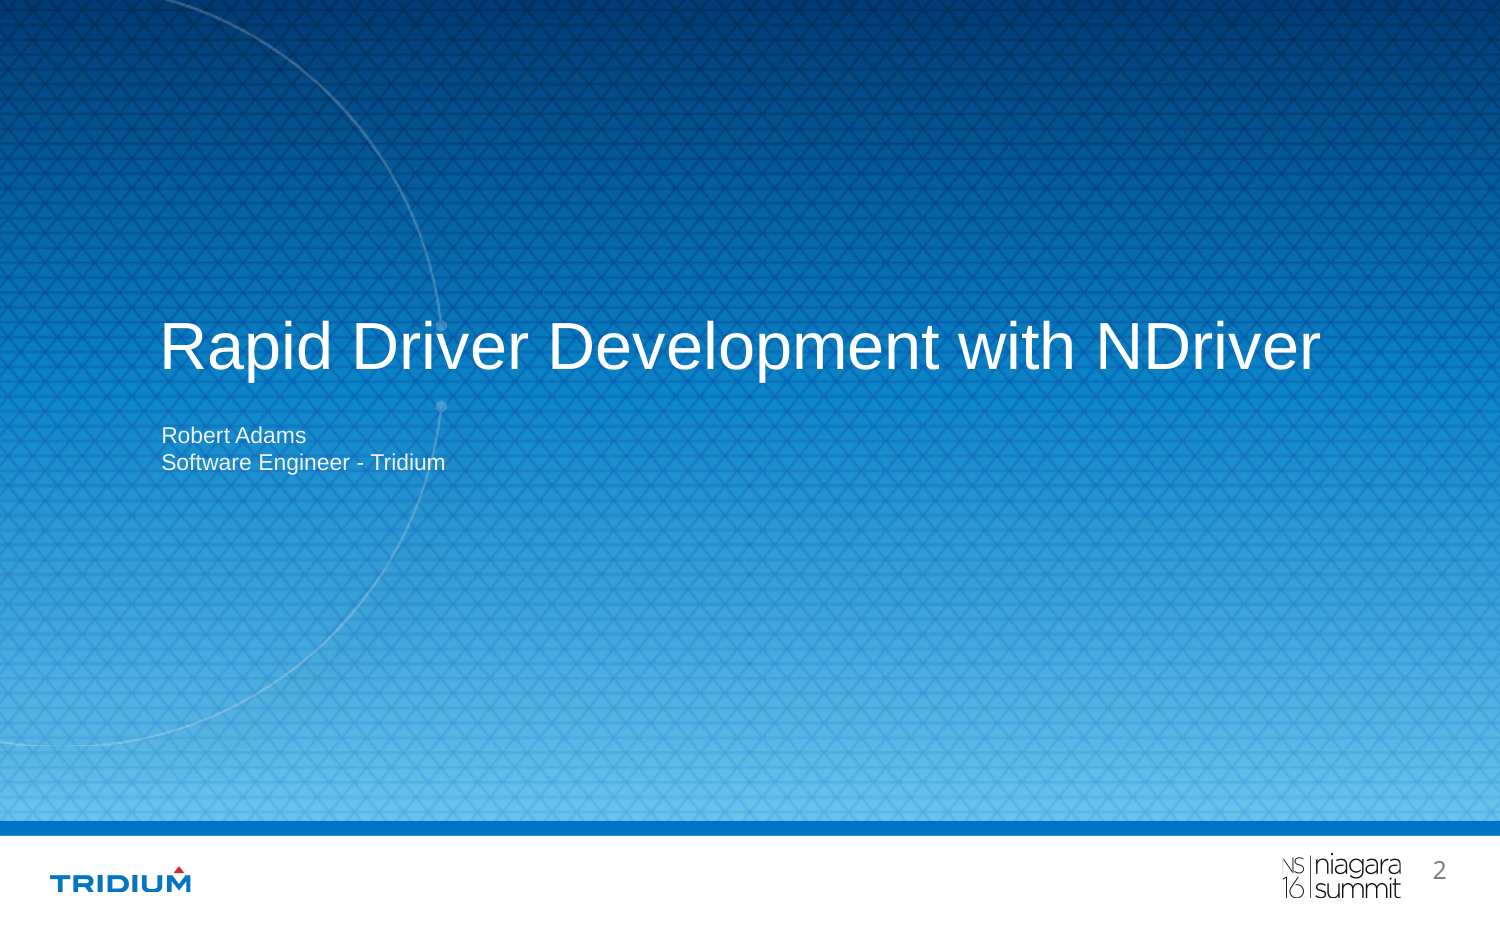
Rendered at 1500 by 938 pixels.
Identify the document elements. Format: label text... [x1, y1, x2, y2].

slide_number 2 [1111, 846, 1462, 897]
picture [0, 0, 1500, 837]
